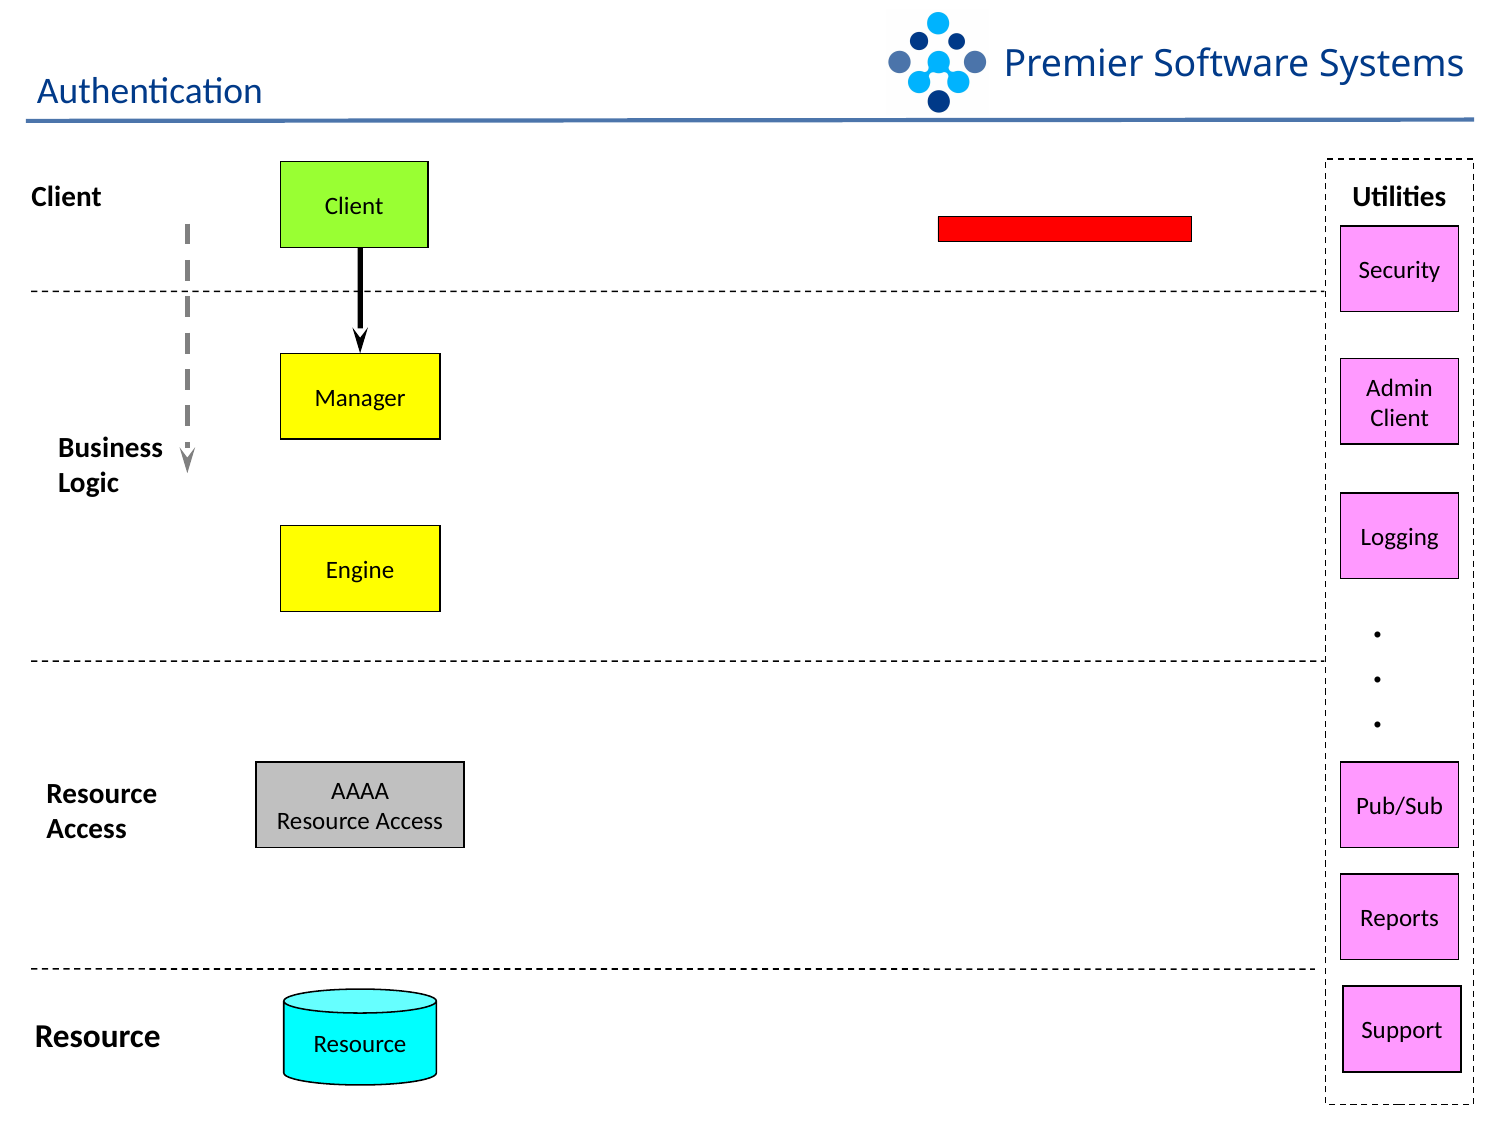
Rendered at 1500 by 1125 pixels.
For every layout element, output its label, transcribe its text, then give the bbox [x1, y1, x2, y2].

text_box [937, 216, 1192, 242]
text_box Support [1343, 986, 1461, 1072]
text_box Reports [1340, 873, 1459, 960]
text_box Logging [1340, 492, 1459, 579]
text_box Admin Client [1340, 358, 1459, 445]
text_box Business Logic [43, 420, 179, 506]
text_box Utilities [1325, 158, 1474, 1105]
picture [886, 9, 989, 115]
text_box Resource Access [31, 767, 173, 852]
text_box Client [16, 170, 117, 221]
text_box Engine [280, 525, 440, 612]
text_box Client [280, 161, 429, 248]
text_box Manager [280, 353, 440, 440]
text_box Security [1340, 226, 1459, 312]
text_box Resource [20, 1006, 176, 1062]
text_box Resource [283, 989, 437, 1085]
title Authentication [21, 63, 887, 120]
text_box Pub/Sub [1340, 761, 1459, 848]
text_box AAAA Resource Access [256, 761, 465, 848]
text_box . . . [1358, 592, 1407, 743]
